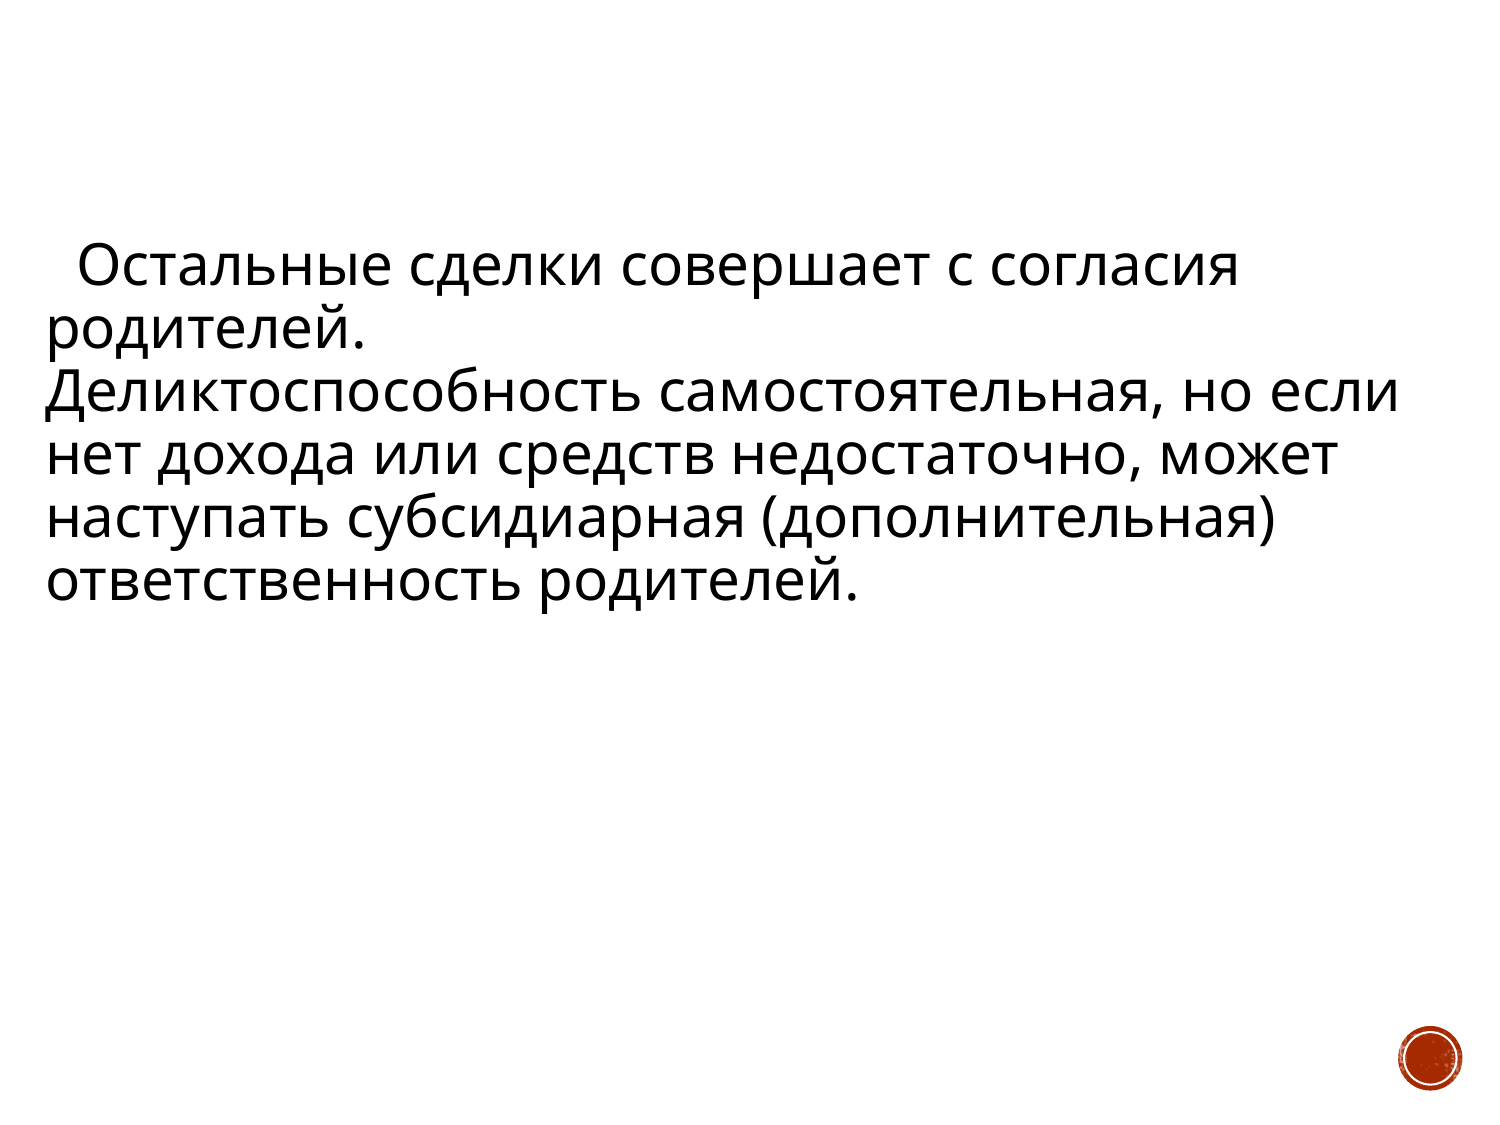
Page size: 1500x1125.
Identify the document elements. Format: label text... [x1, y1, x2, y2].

list Остальные сделки совершает с согласия родителей. Деликтоспособность самостоятельная, но если нет дохода или средств недостаточно, может наступать субсидиарная (дополнительная) ответственность родителей. [0, 0, 1500, 1125]
